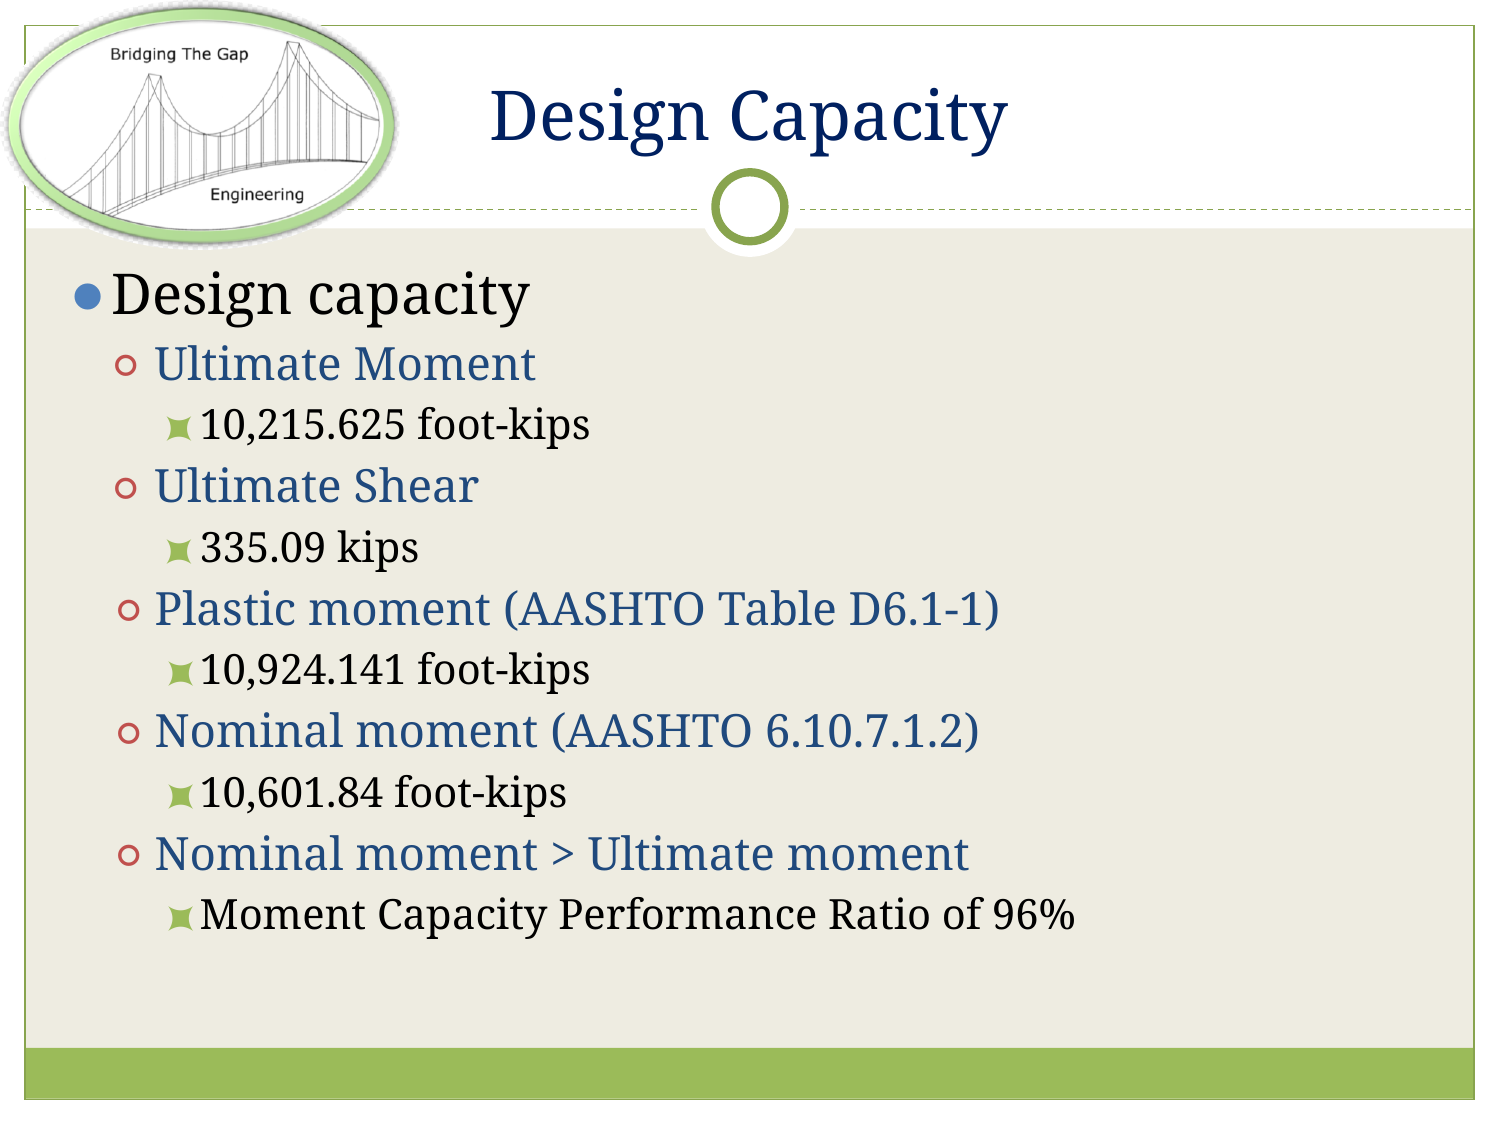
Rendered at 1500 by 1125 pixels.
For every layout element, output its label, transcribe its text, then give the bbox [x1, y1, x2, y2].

list Design capacity Ultimate Moment 10,215.625 foot-kips Ultimate Shear 335.09 kips Plastic moment (AASHTO Table D6.1-1) 10,924.141 foot-kips Nominal moment (AASHTO 6.10.7.1.2) 10,601.84 foot-kips Nominal moment > Ultimate moment Moment Capacity Performance Ratio of 96% [49, 250, 1445, 1001]
title Design Capacity [405, 37, 1450, 162]
picture [0, 0, 400, 251]
